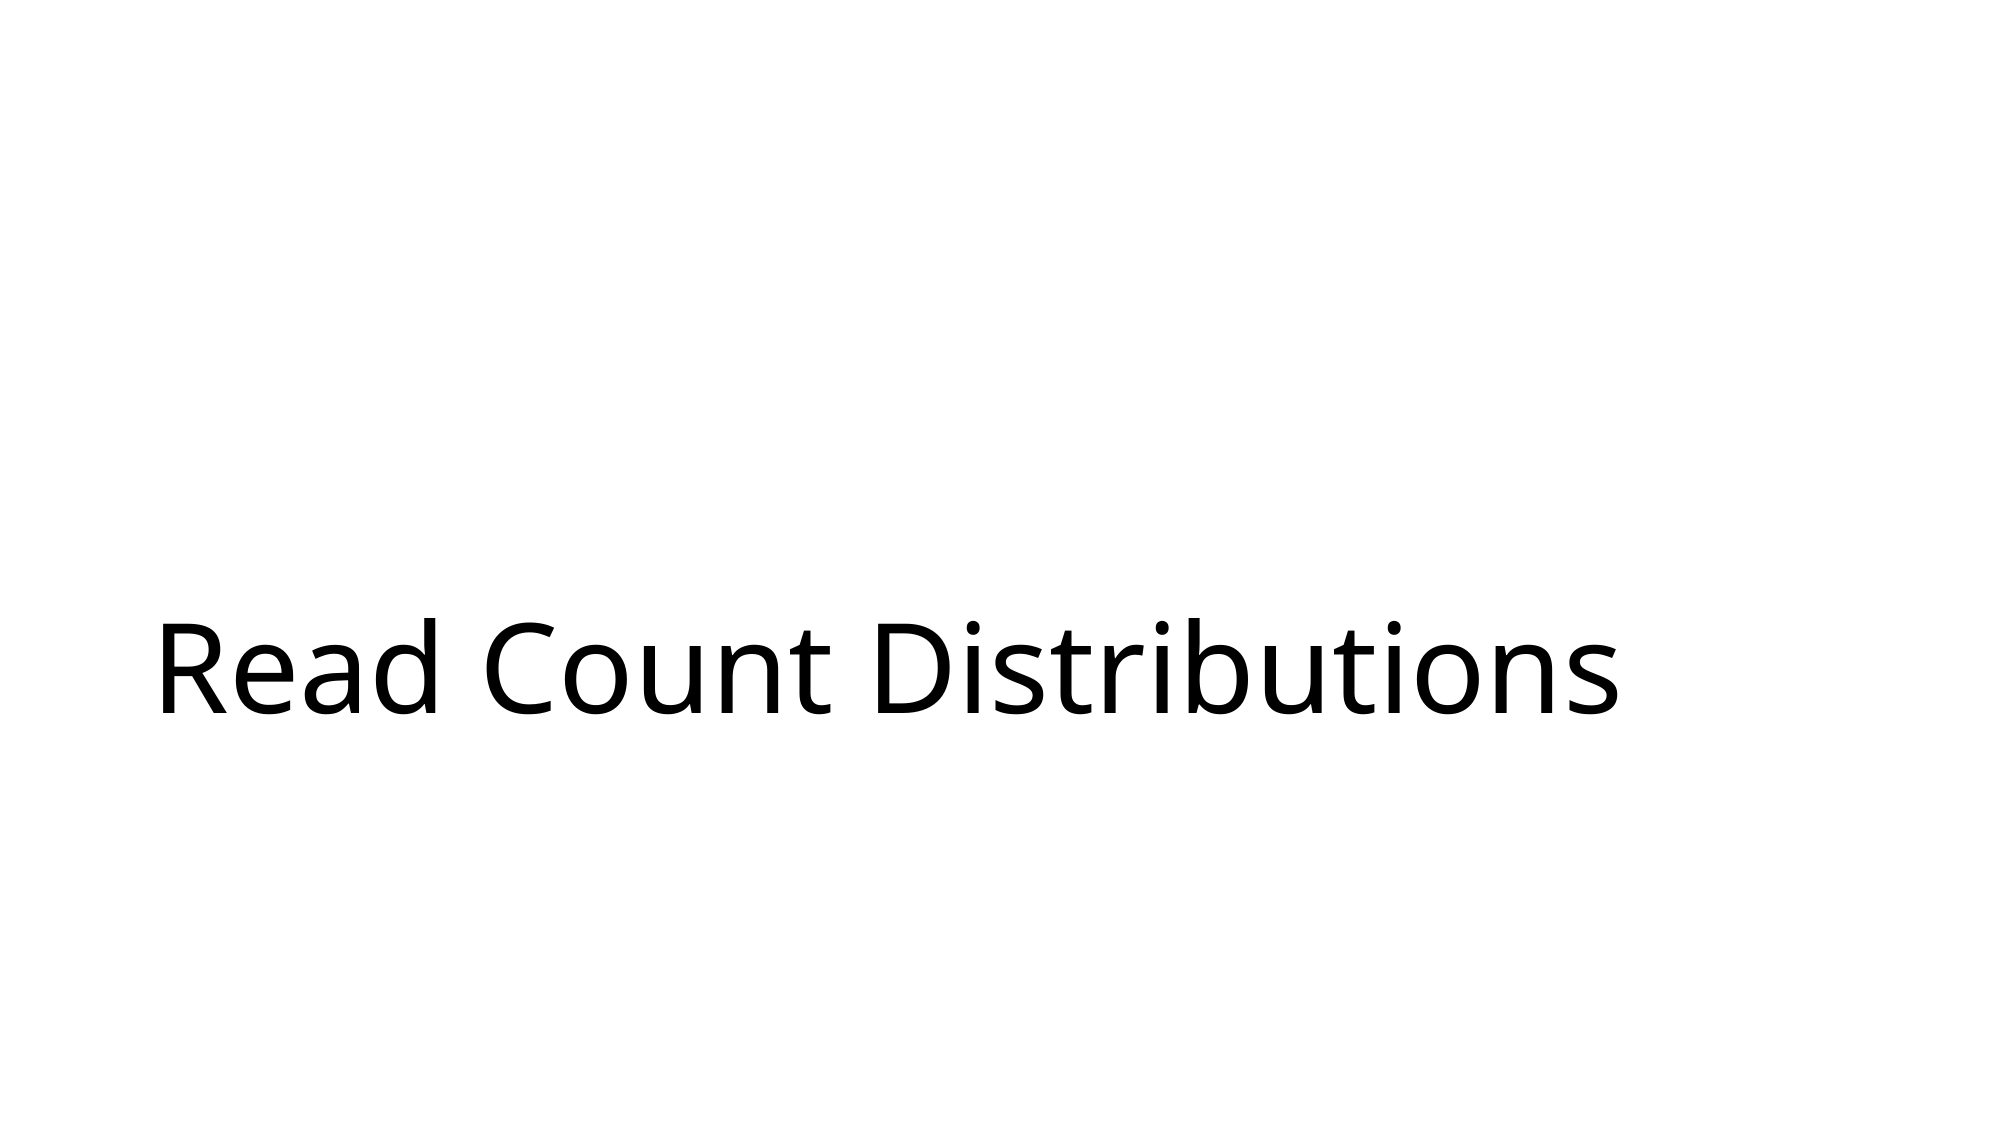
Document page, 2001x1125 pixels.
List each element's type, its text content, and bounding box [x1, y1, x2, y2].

title Read Count Distributions [136, 280, 1862, 749]
